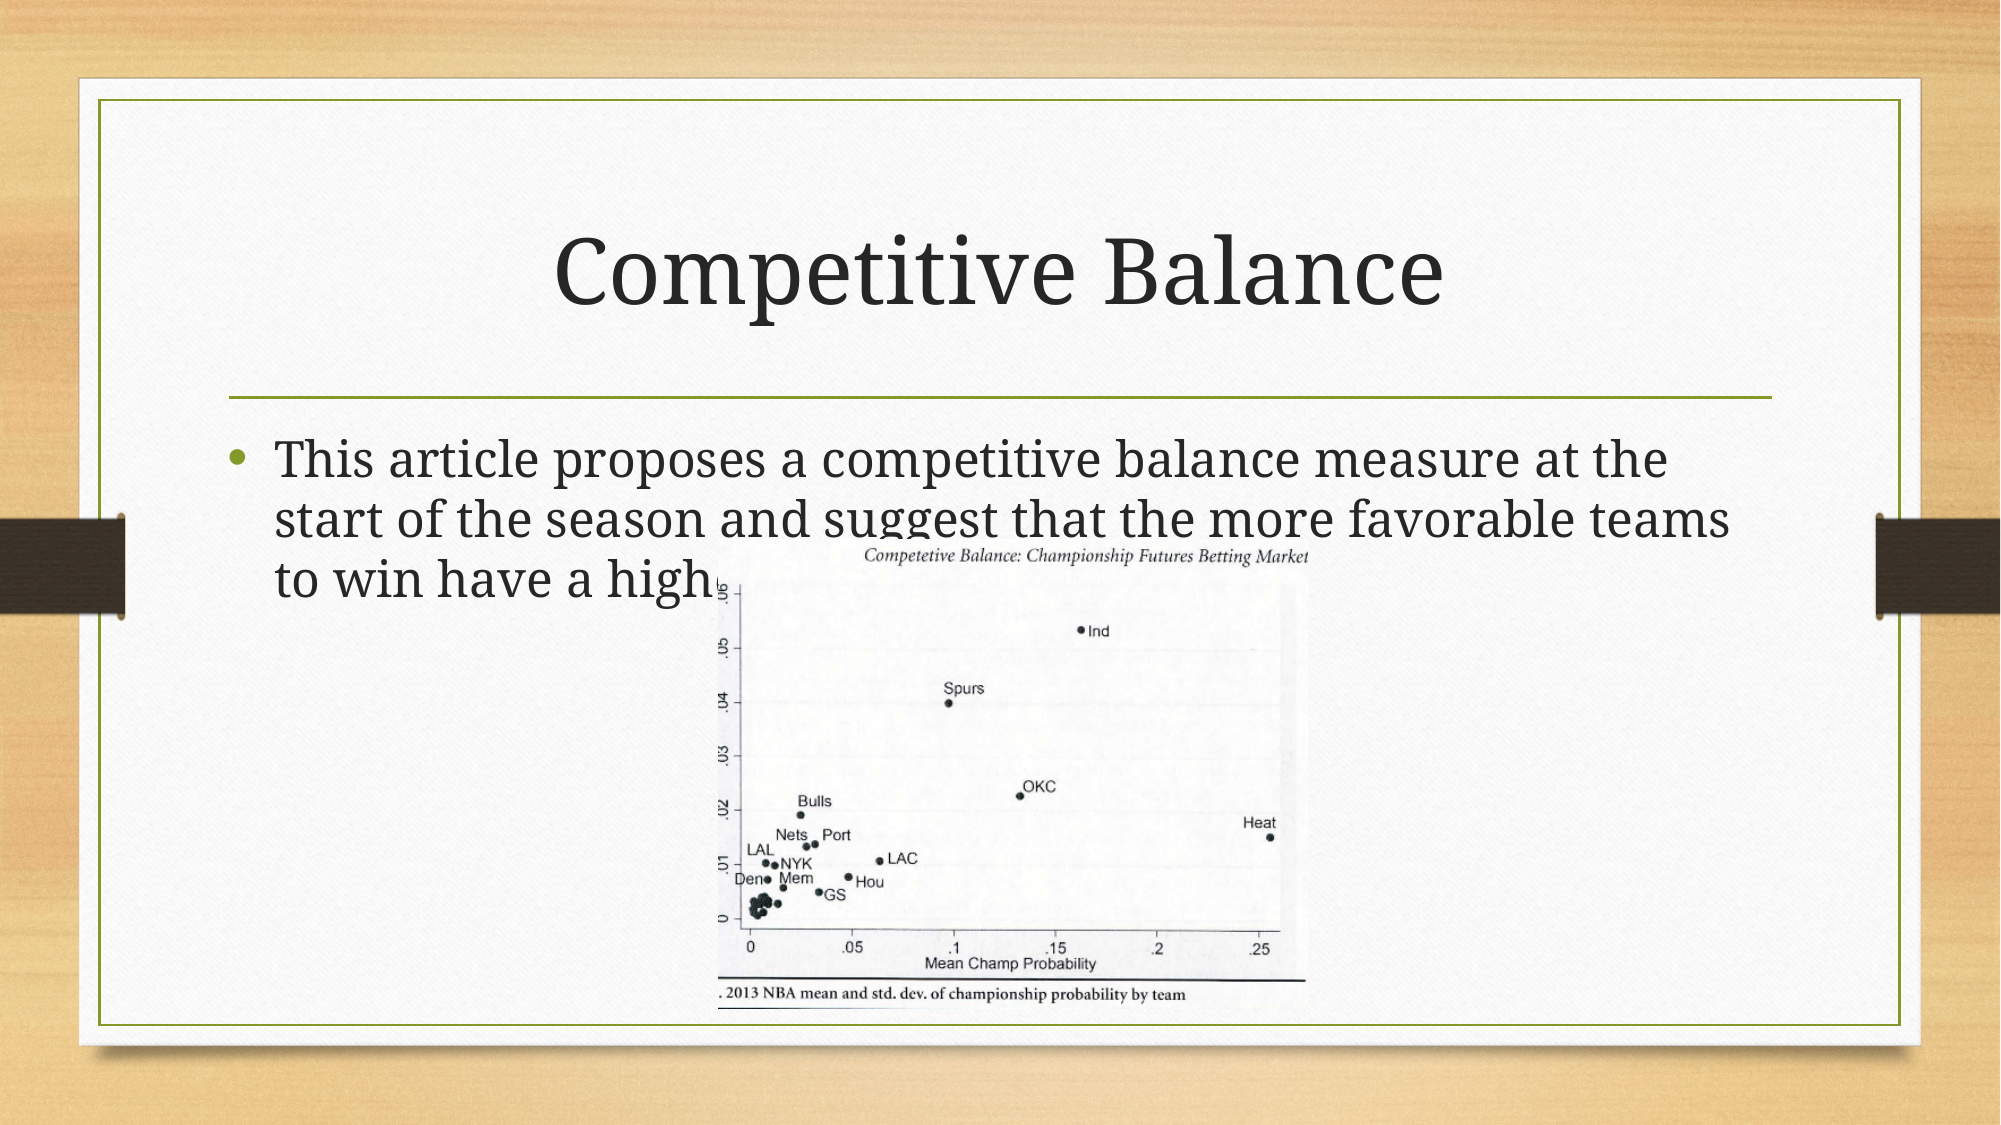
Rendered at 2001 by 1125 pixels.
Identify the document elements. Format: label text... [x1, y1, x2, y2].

picture [0, 0, 2001, 1125]
list This article proposes a competitive balance measure at the start of the season and suggest that the more favorable teams to win have a higher standard deviation. [212, 419, 1788, 964]
title Competitive Balance [212, 161, 1788, 375]
